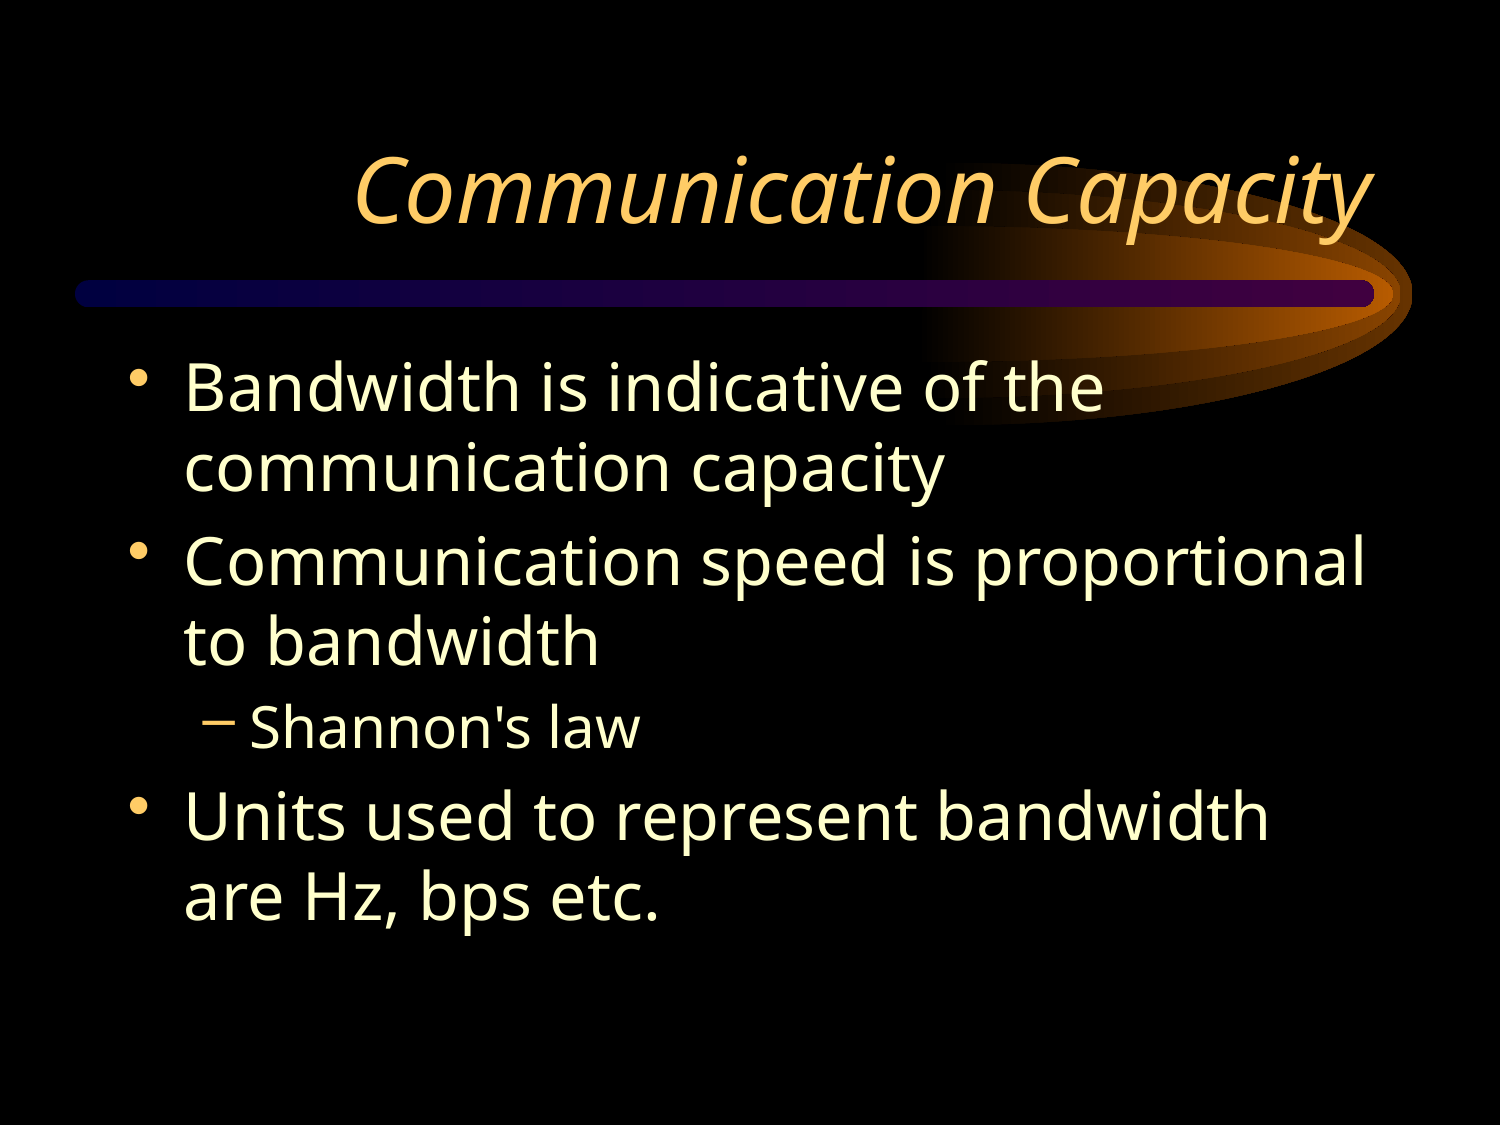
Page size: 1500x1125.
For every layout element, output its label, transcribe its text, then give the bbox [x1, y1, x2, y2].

title Communication Capacity [112, 62, 1388, 251]
list Bandwidth is indicative of the communication capacity Communication speed is proportional to bandwidth Shannon's law Units used to represent bandwidth are Hz, bps etc. [112, 337, 1388, 1013]
